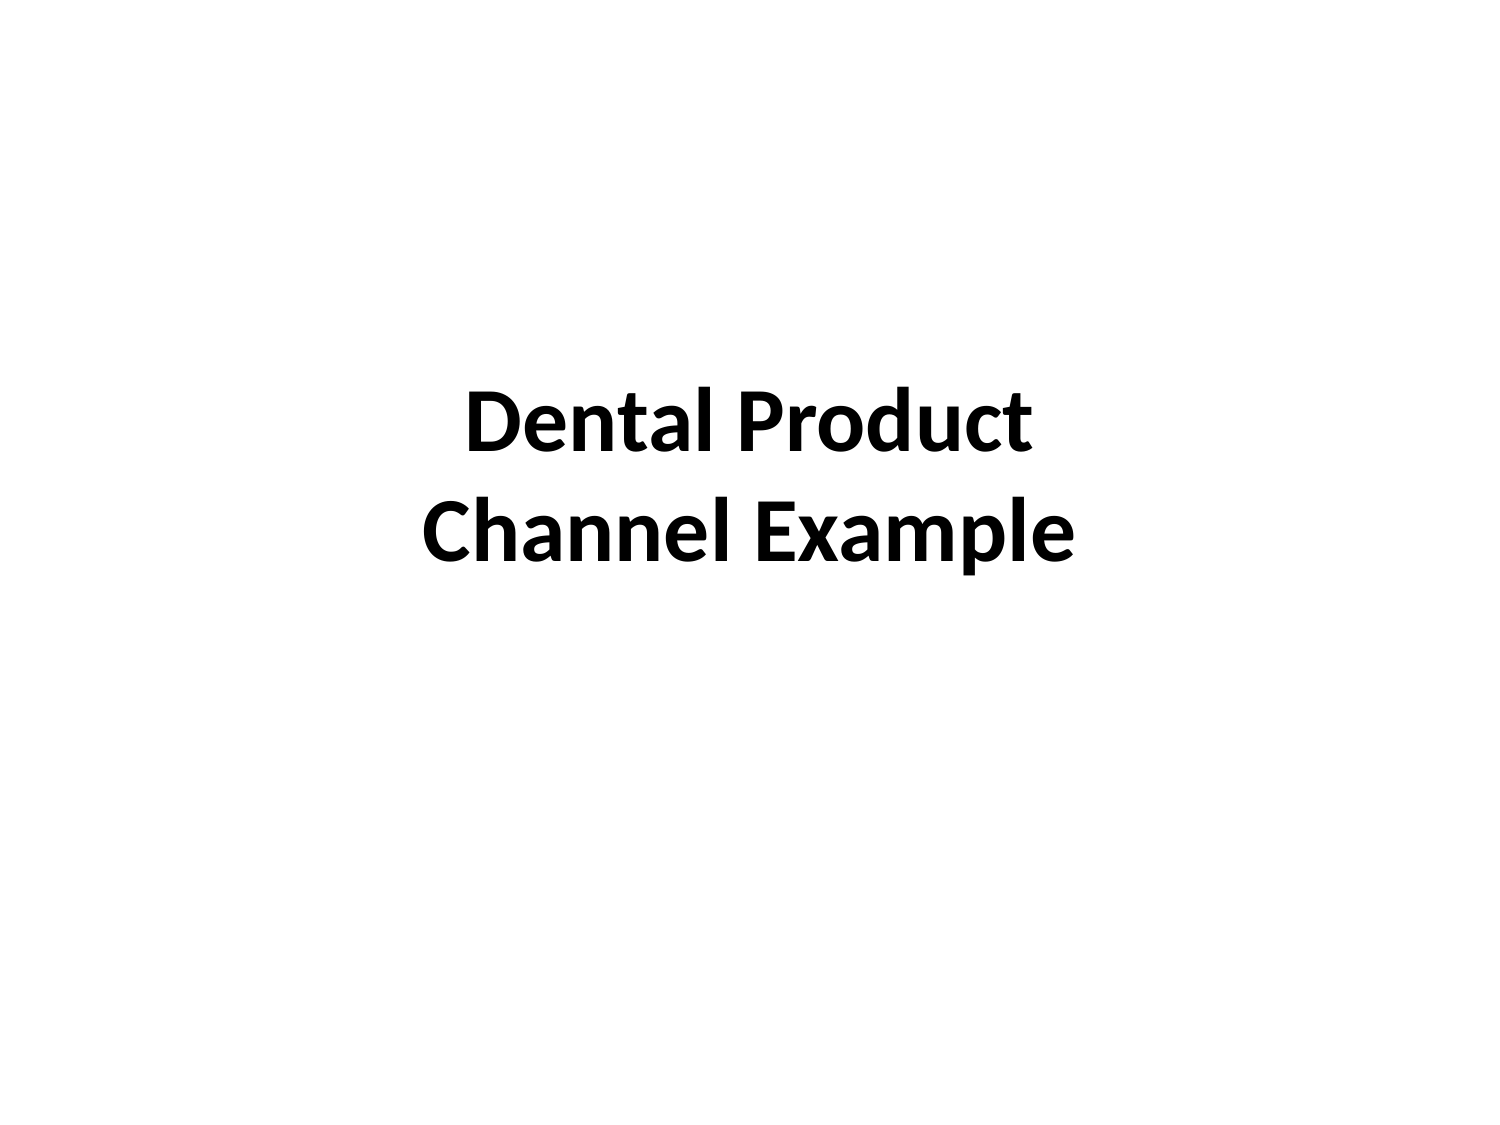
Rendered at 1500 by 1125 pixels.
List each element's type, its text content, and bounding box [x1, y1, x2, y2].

title Dental Product Channel Example [112, 349, 1388, 591]
